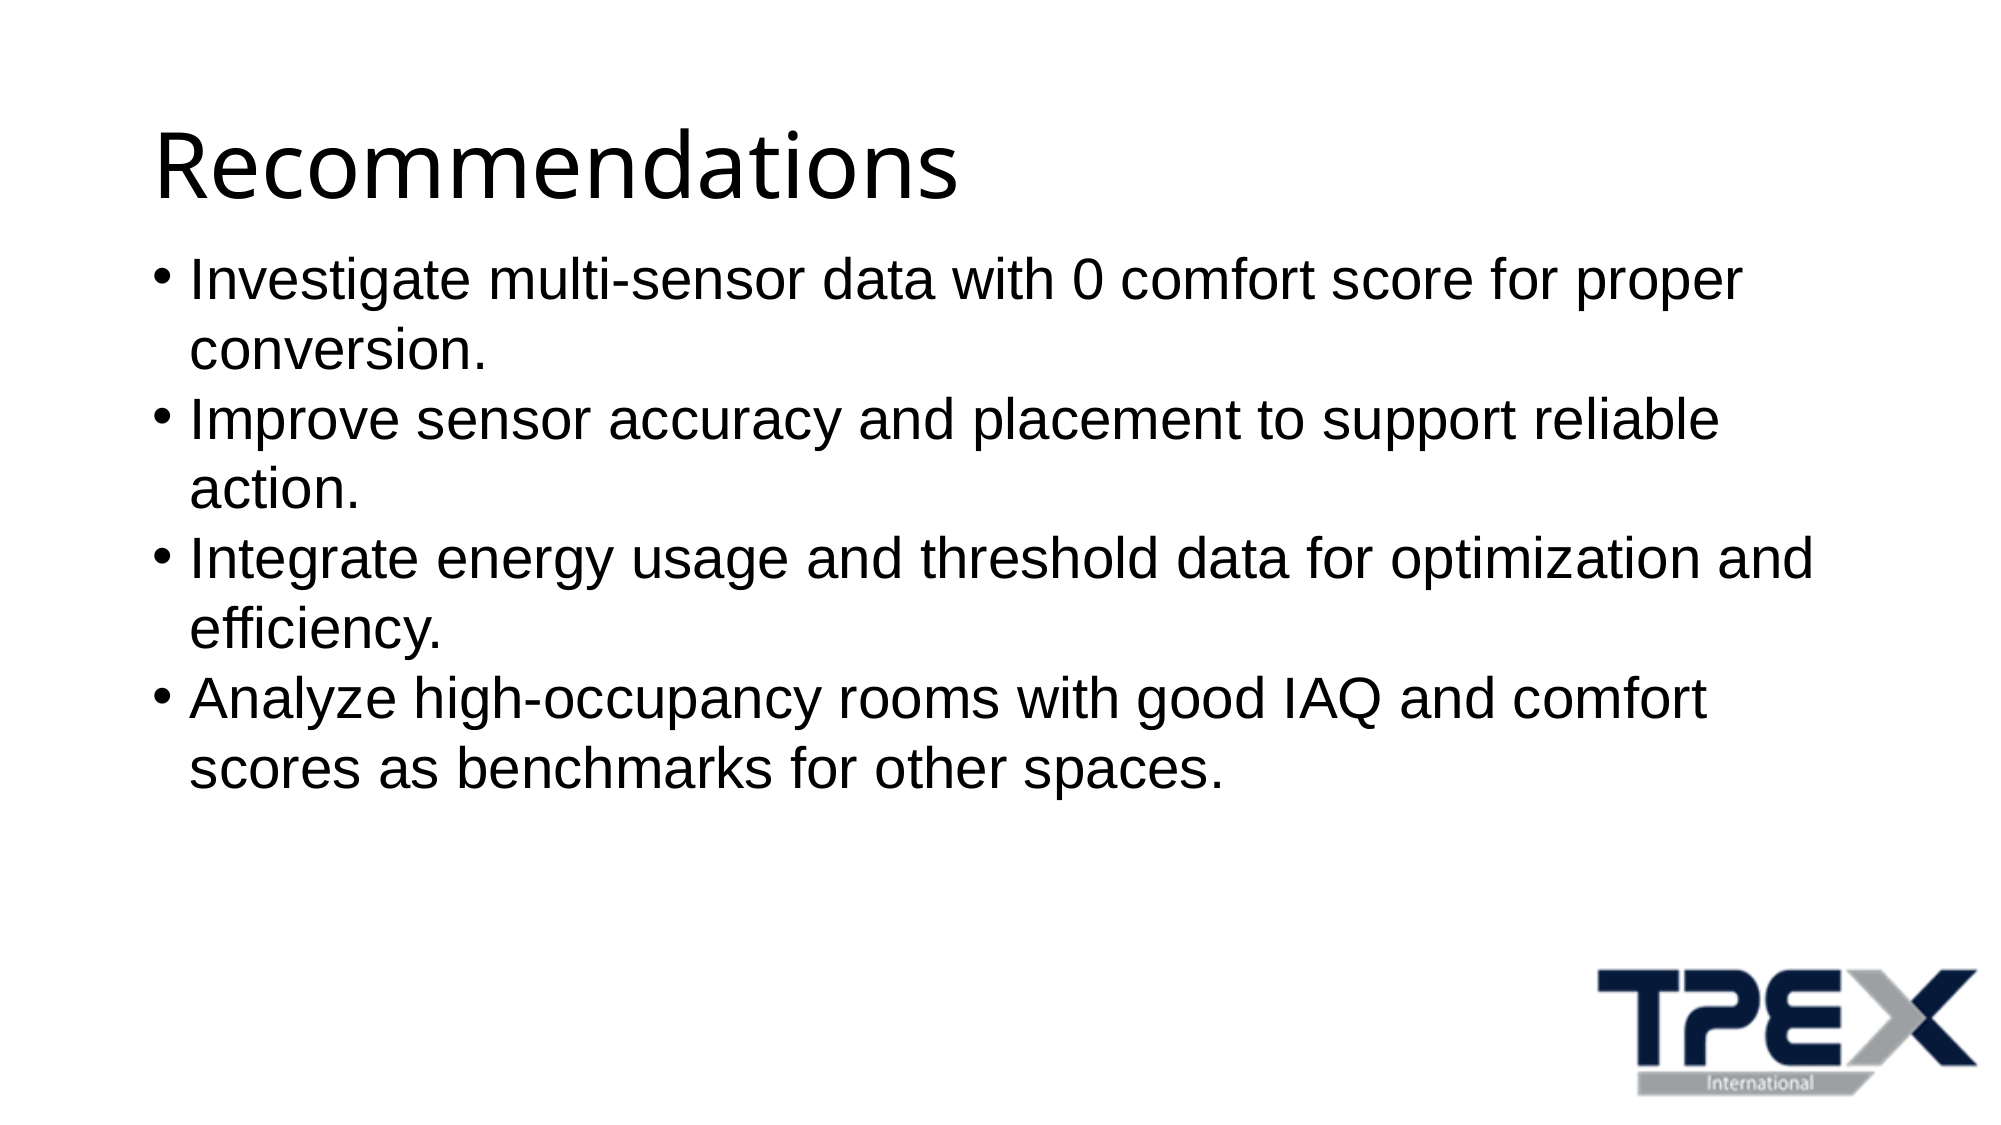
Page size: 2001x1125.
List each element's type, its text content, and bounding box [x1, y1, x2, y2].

title Recommendations [137, 59, 1863, 278]
picture [1596, 953, 2000, 1125]
list Investigate multi-sensor data with 0 comfort score for proper conversion. Improve sensor accuracy and placement to support reliable action. Integrate energy usage and threshold data for optimization and efficiency. Analyze high-occupancy rooms with good IAQ and comfort scores as benchmarks for other spaces. [137, 194, 1843, 848]
